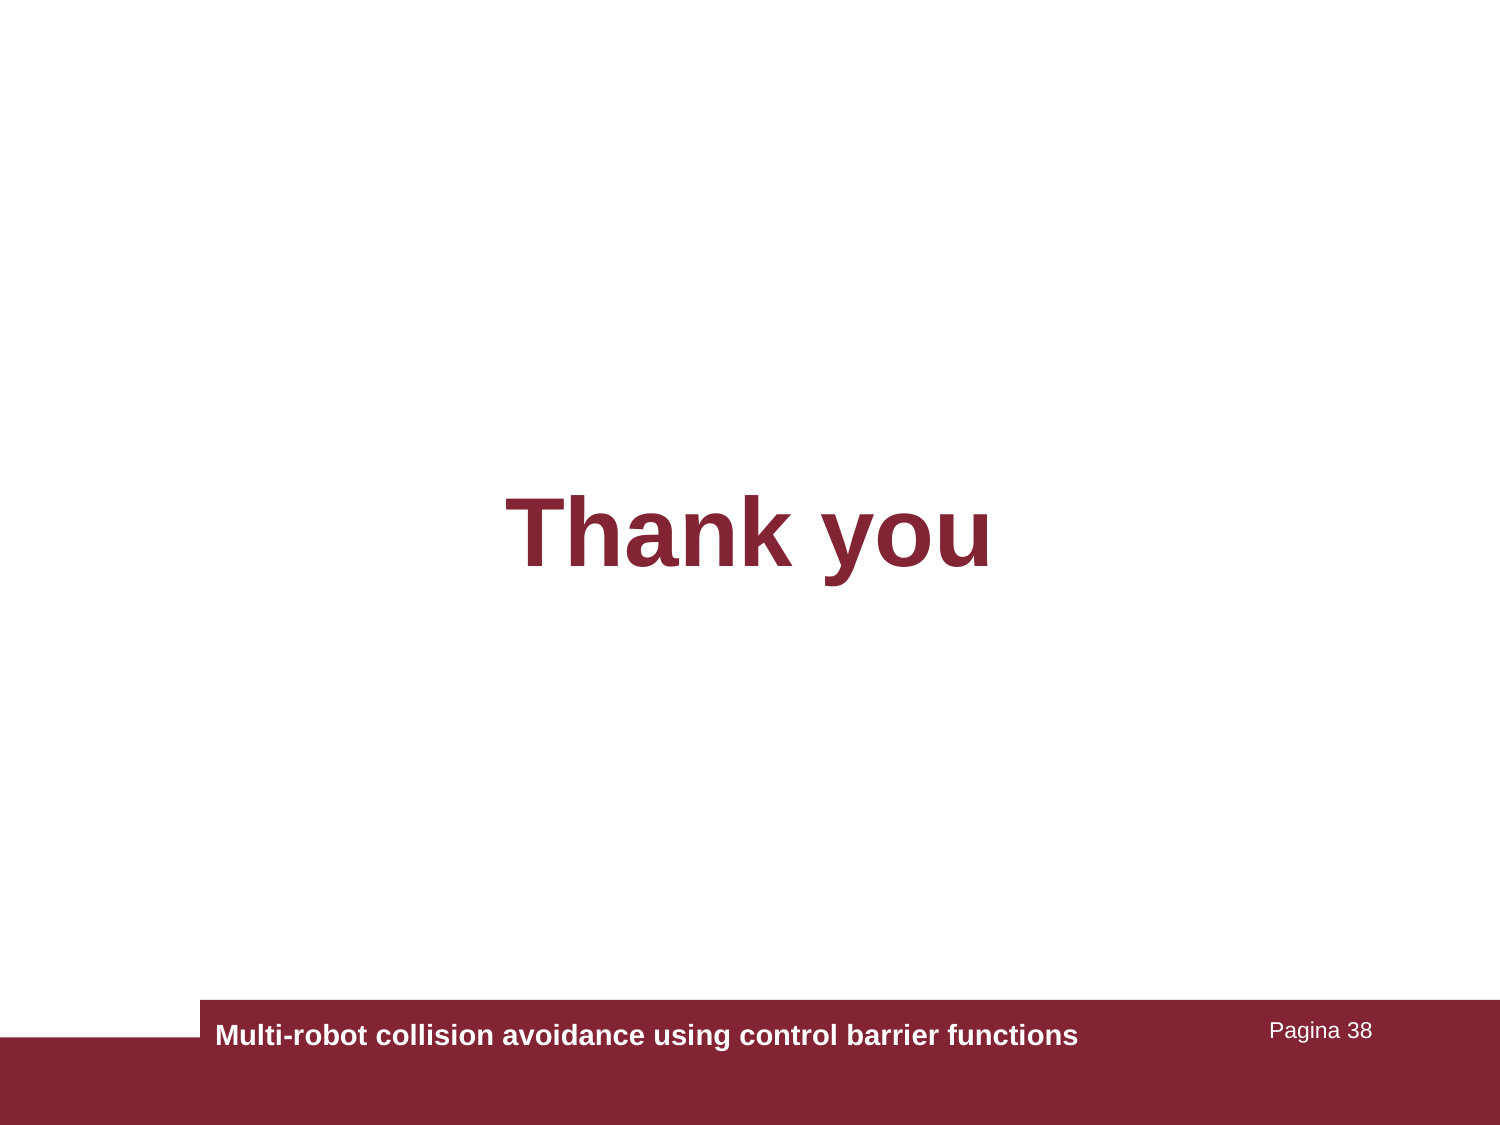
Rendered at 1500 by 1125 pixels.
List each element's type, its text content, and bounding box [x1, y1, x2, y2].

slide_number Pagina ‹#› [1125, 1008, 1388, 1084]
text_box Multi-robot collision avoidance using control barrier functions [200, 1008, 1125, 1084]
title Thank you [15, 460, 1485, 557]
